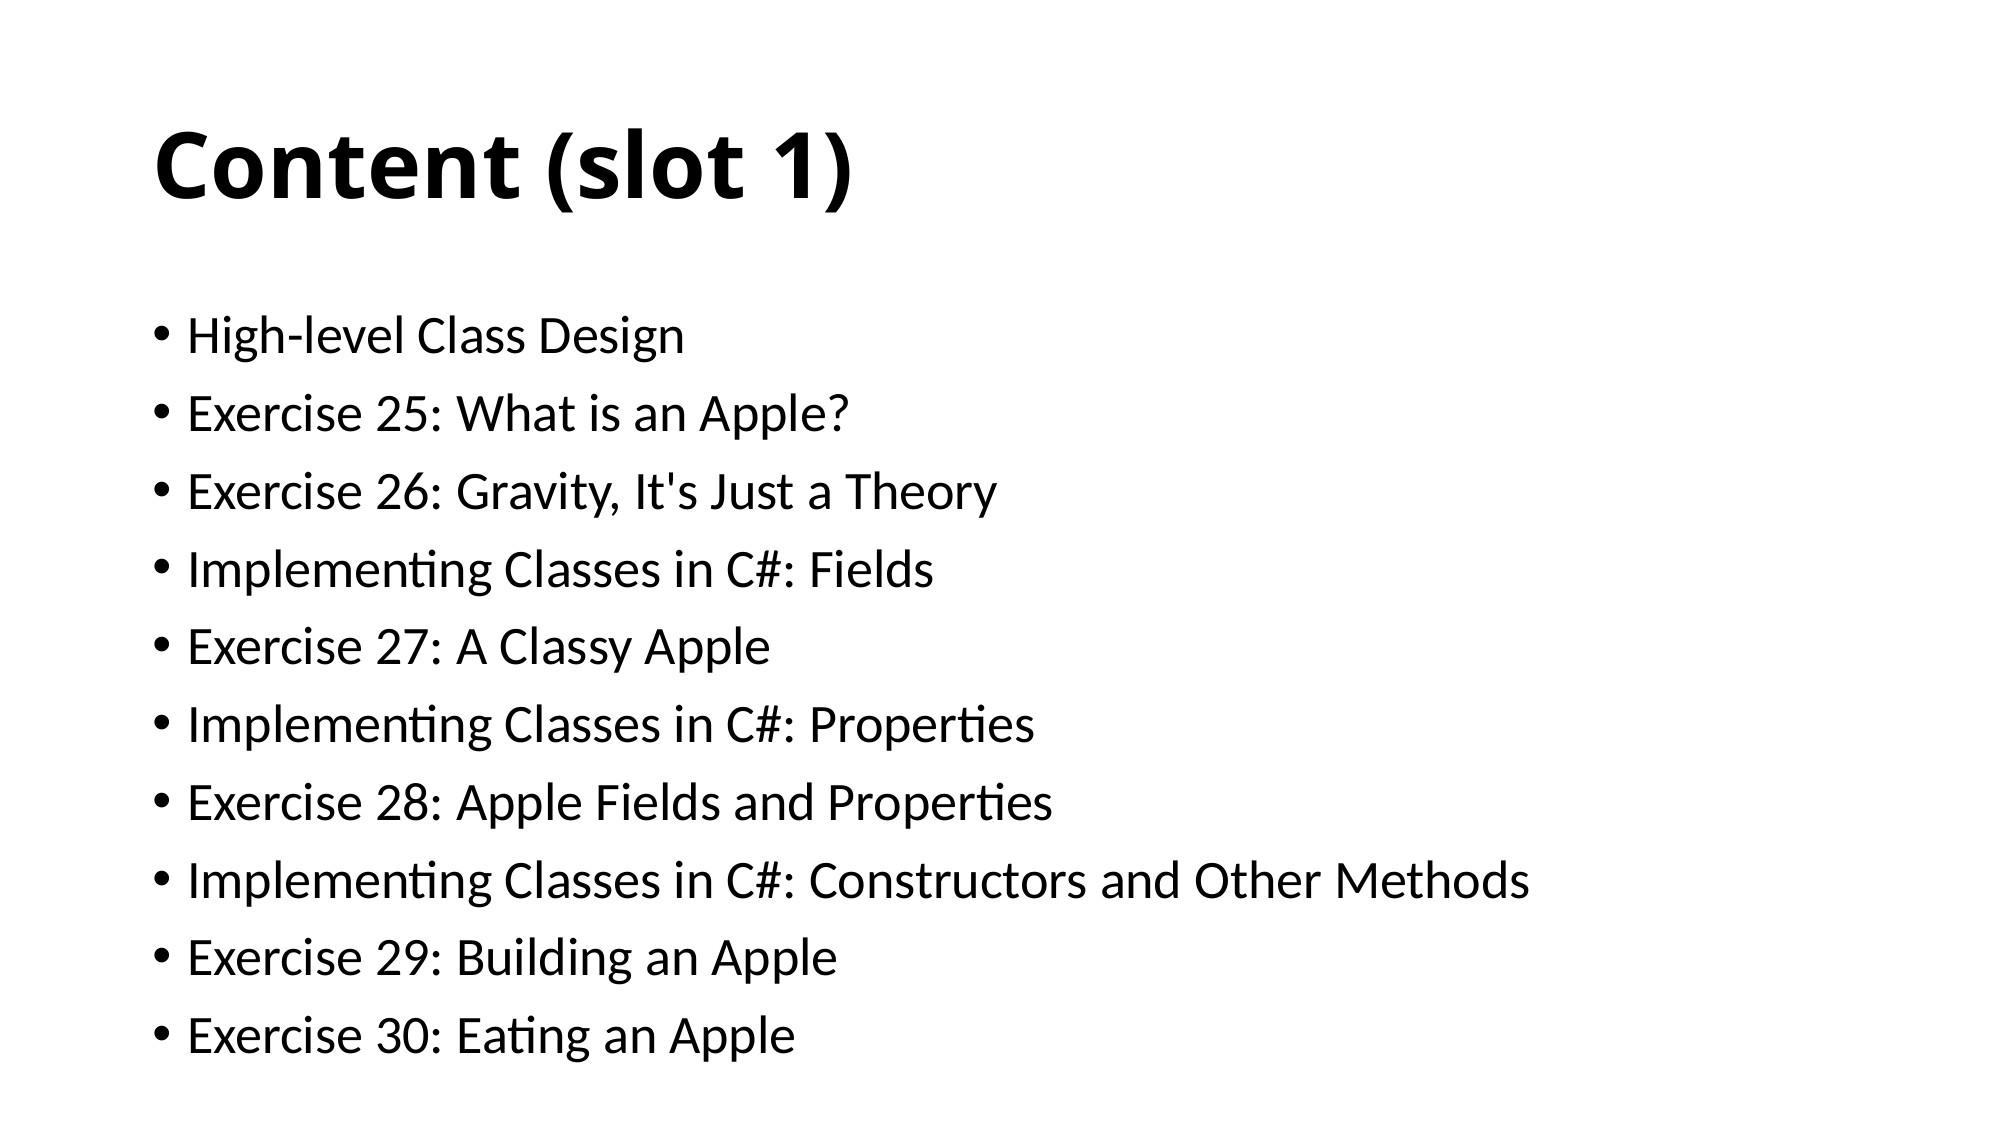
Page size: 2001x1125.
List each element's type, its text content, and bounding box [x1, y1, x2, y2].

list High-level Class Design Exercise 25: What is an Apple? Exercise 26: Gravity, It's Just a Theory Implementing Classes in C#: Fields Exercise 27: A Classy Apple Implementing Classes in C#: Properties Exercise 28: Apple Fields and Properties Implementing Classes in C#: Constructors and Other Methods Exercise 29: Building an Apple Exercise 30: Eating an Apple [137, 299, 1947, 1075]
title Content (slot 1) [137, 59, 1863, 278]
